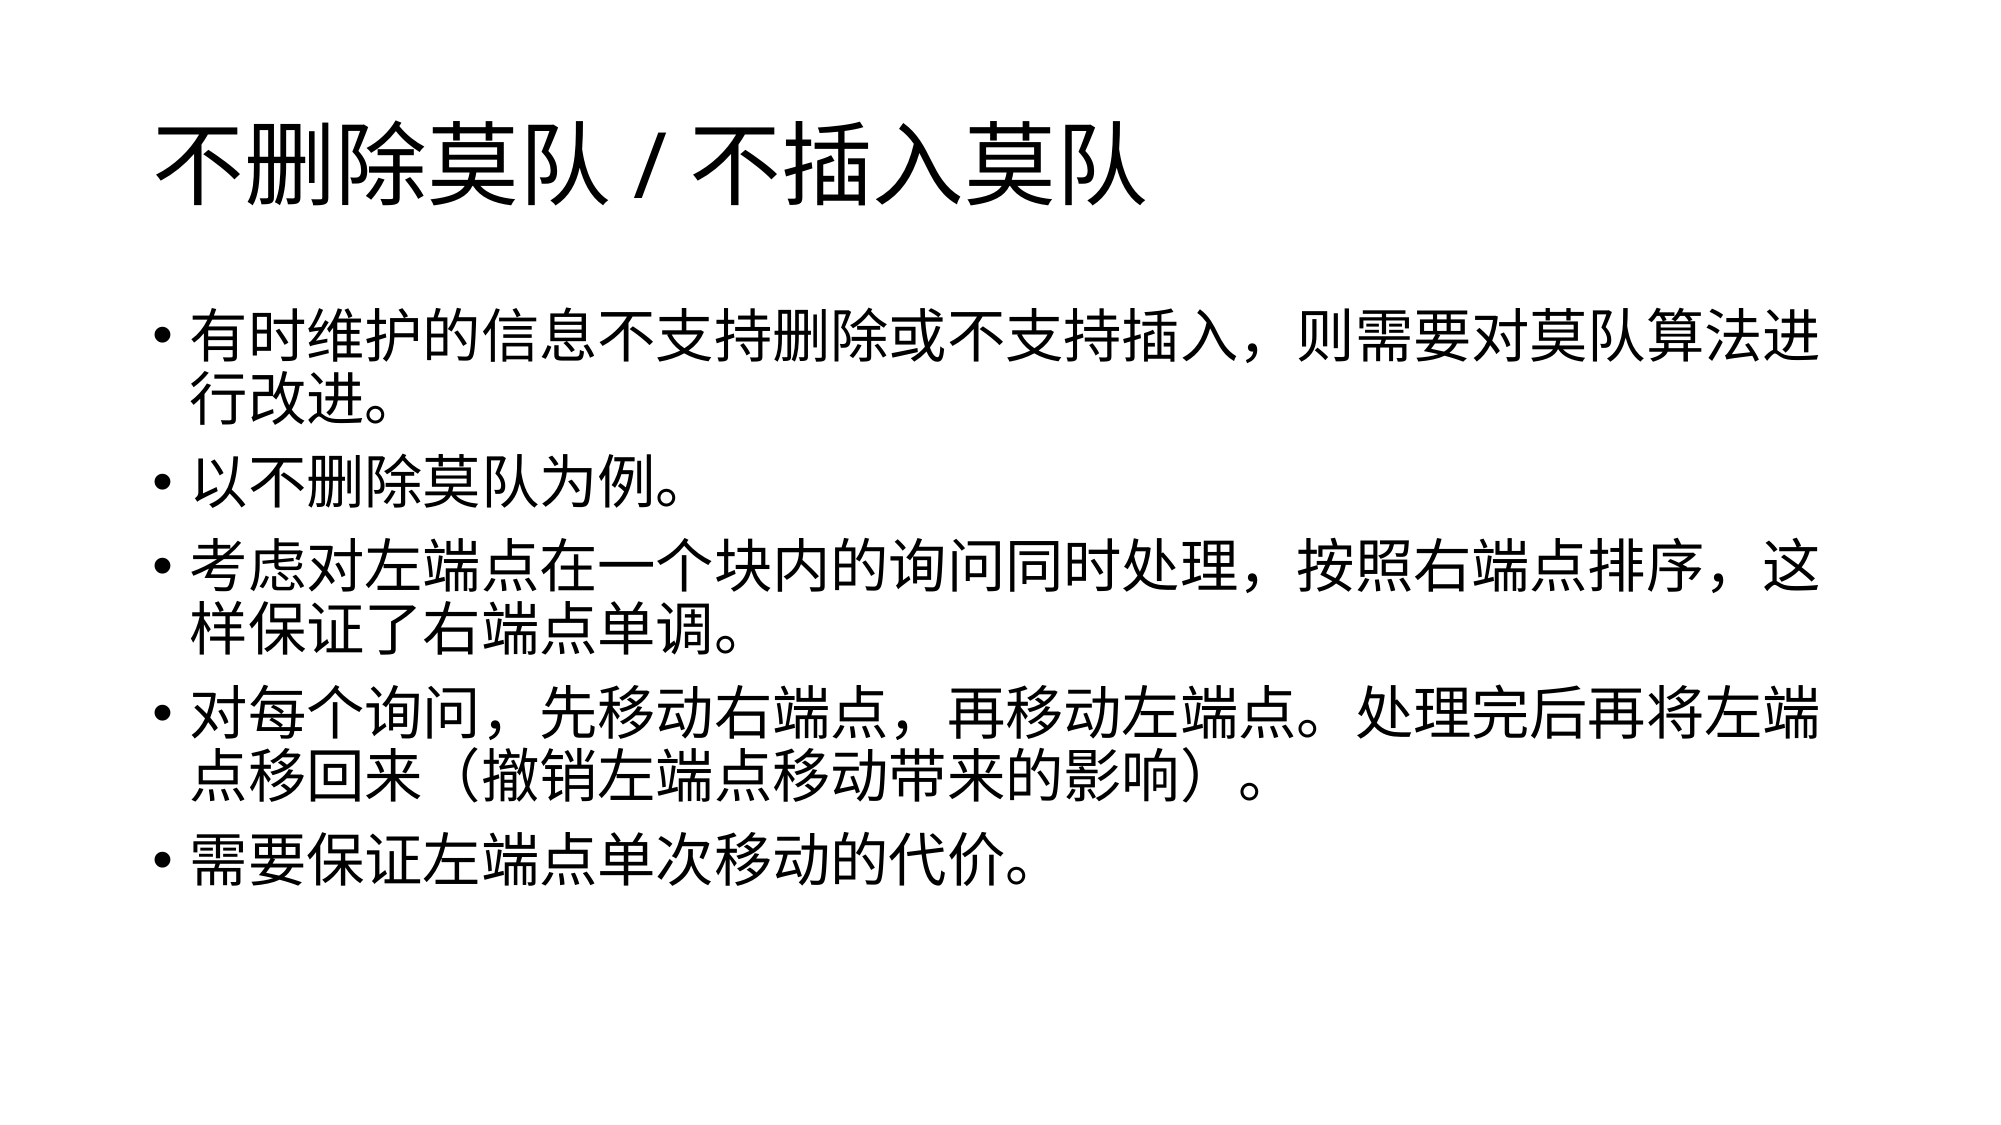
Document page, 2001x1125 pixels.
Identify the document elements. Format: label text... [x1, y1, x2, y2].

title 不删除莫队/不插入莫队 [137, 59, 1863, 278]
list 有时维护的信息不支持删除或不支持插入，则需要对莫队算法进行改进。 以不删除莫队为例。 考虑对左端点在一个块内的询问同时处理，按照右端点排序，这样保证了右端点单调。 对每个询问，先移动右端点，再移动左端点。处理完后再将左端点移回来（撤销左端点移动带来的影响）。 需要保证左端点单次移动的代价。 [137, 299, 1863, 1014]
